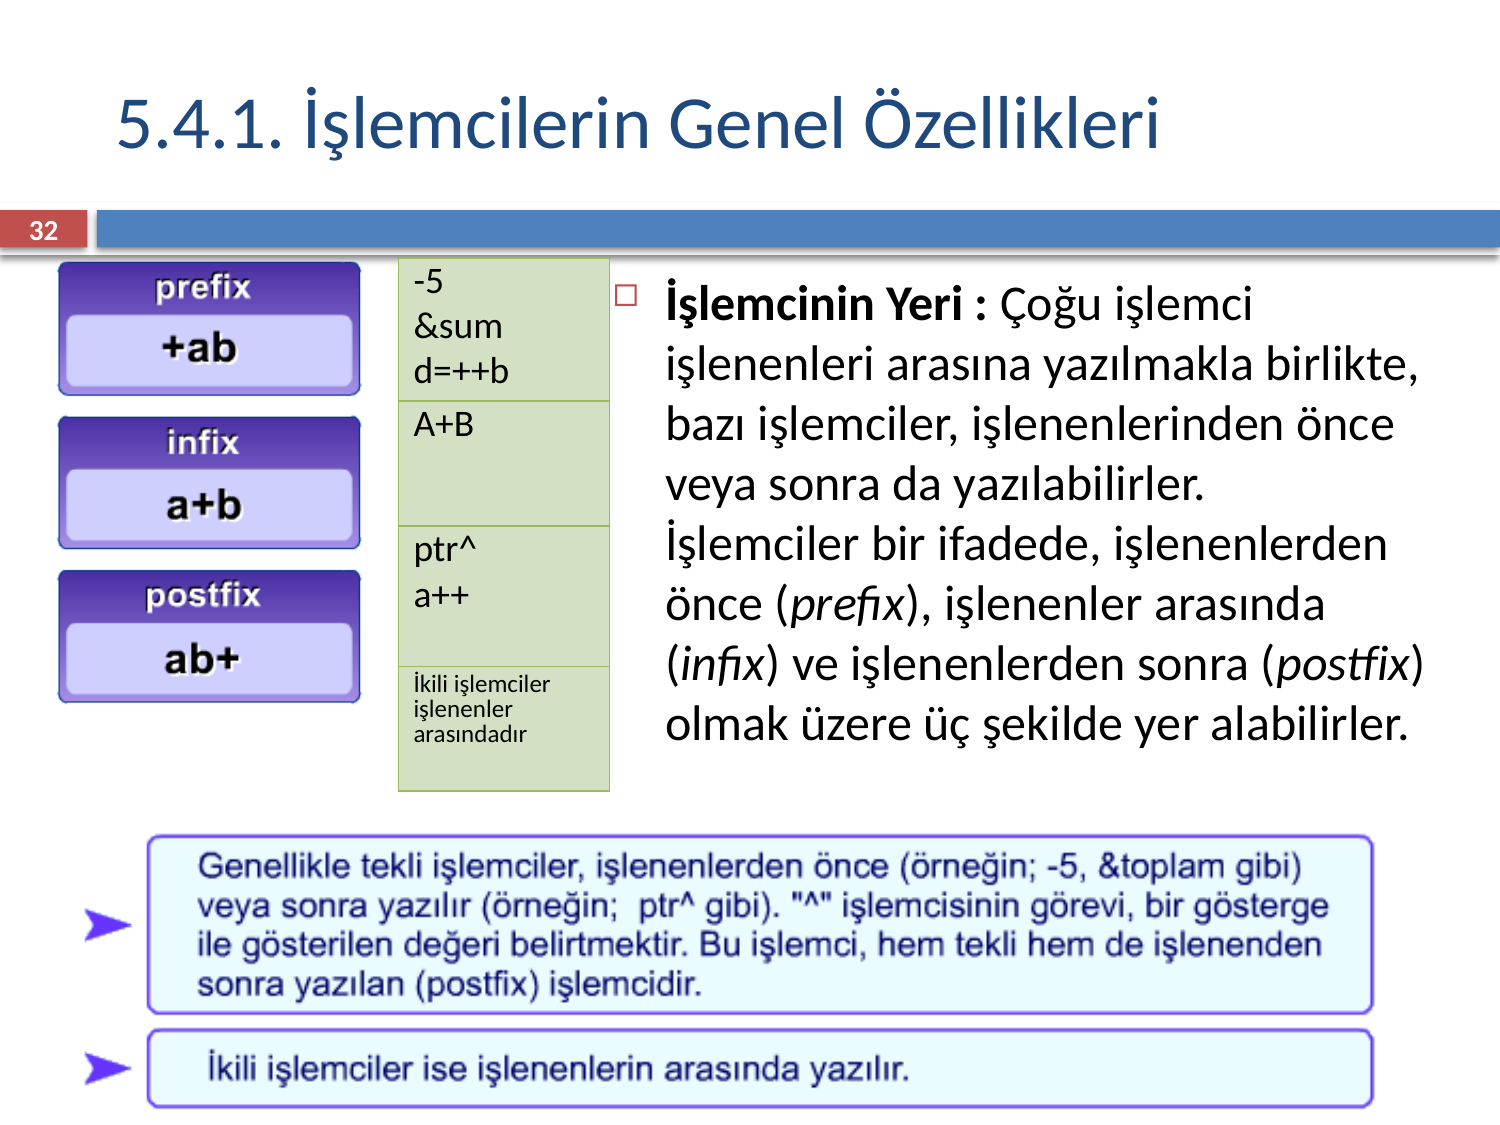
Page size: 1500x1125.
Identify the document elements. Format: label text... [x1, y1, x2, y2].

table_cell İkili işlemciler işlenenler arasındadır [399, 667, 609, 790]
list İşlemcinin Yeri : Çoğu işlemci işlenenleri arasına yazılmakla birlikte, bazı işlemciler, işlenenlerinden önce veya sonra da yazılabilirler. İşlemciler bir ifadede, işlenenlerden önce (prefix), işlenenler arasında (infix) ve işlenenlerden sonra (postfix) olmak üzere üç şekilde yer alabilirler. [597, 262, 1447, 1000]
picture [34, 257, 367, 712]
table_cell ptr^ a++ [399, 527, 609, 666]
table_cell A+B [399, 402, 609, 525]
picture [64, 829, 1389, 1118]
slide_number 32 [0, 208, 88, 249]
table_header -5 &sum d=++b [399, 259, 609, 400]
title 5.4.1. İşlemcilerin Genel Özellikleri [100, 37, 1438, 200]
